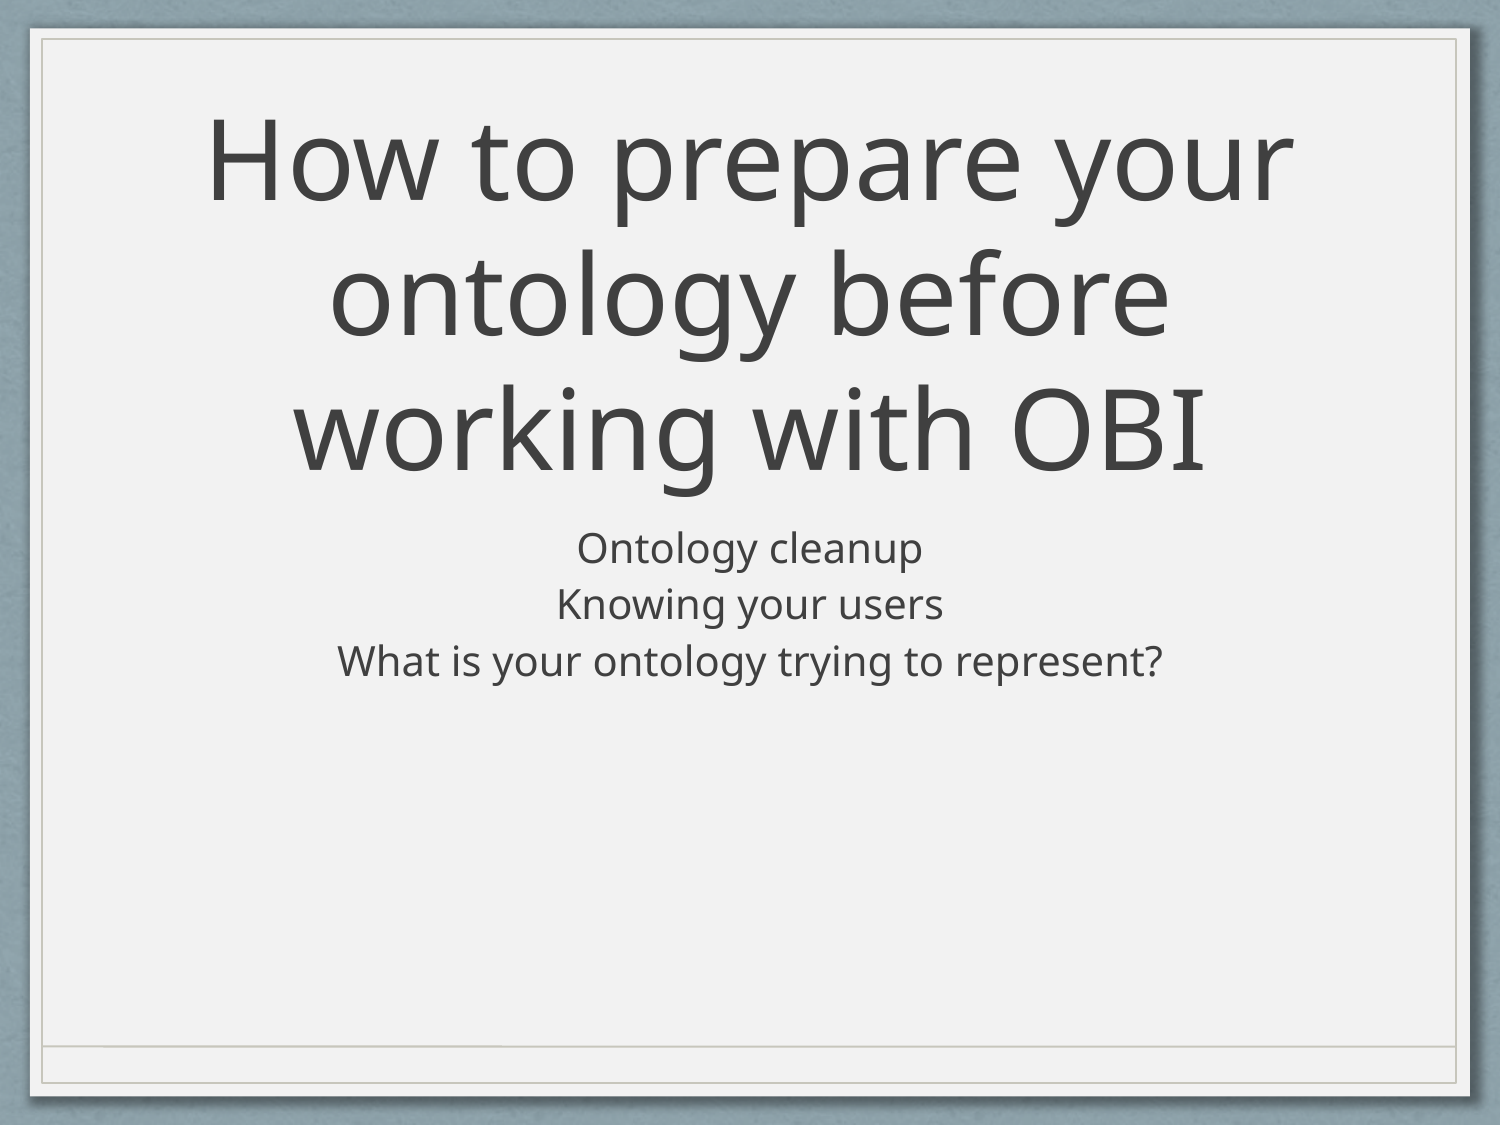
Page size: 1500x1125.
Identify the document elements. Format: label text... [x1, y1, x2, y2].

list Ontology cleanup Knowing your users What is your ontology trying to represent? [147, 514, 1353, 761]
title How to prepare your ontology before working with OBI [147, 224, 1353, 500]
